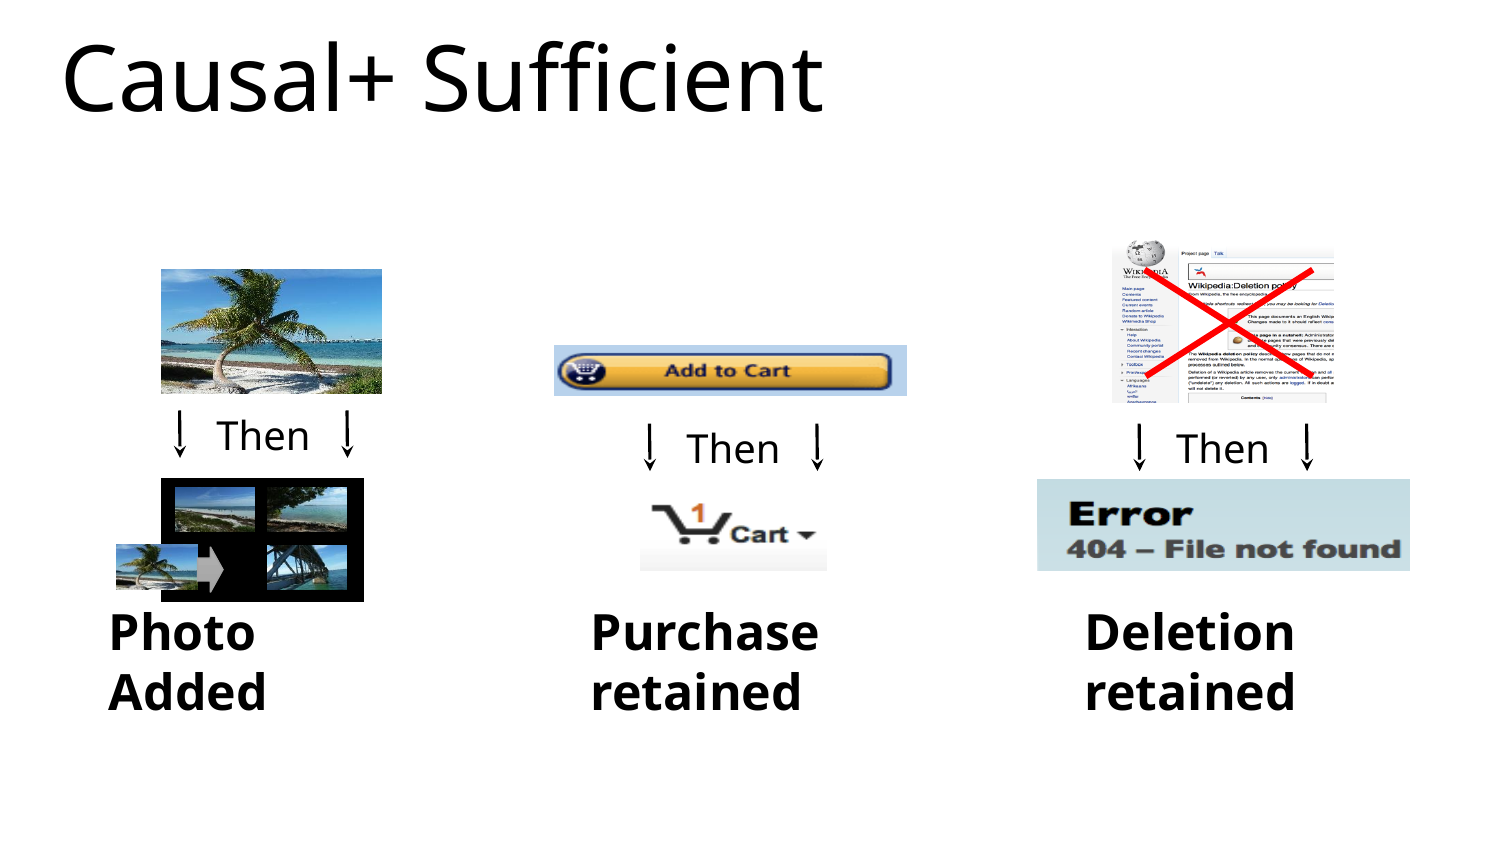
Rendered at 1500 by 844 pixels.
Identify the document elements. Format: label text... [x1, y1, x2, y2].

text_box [554, 345, 913, 730]
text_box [116, 269, 382, 601]
text_box Photo Added [93, 592, 430, 728]
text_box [1036, 235, 1410, 730]
title Causal+ Sufficient [45, 0, 1455, 164]
